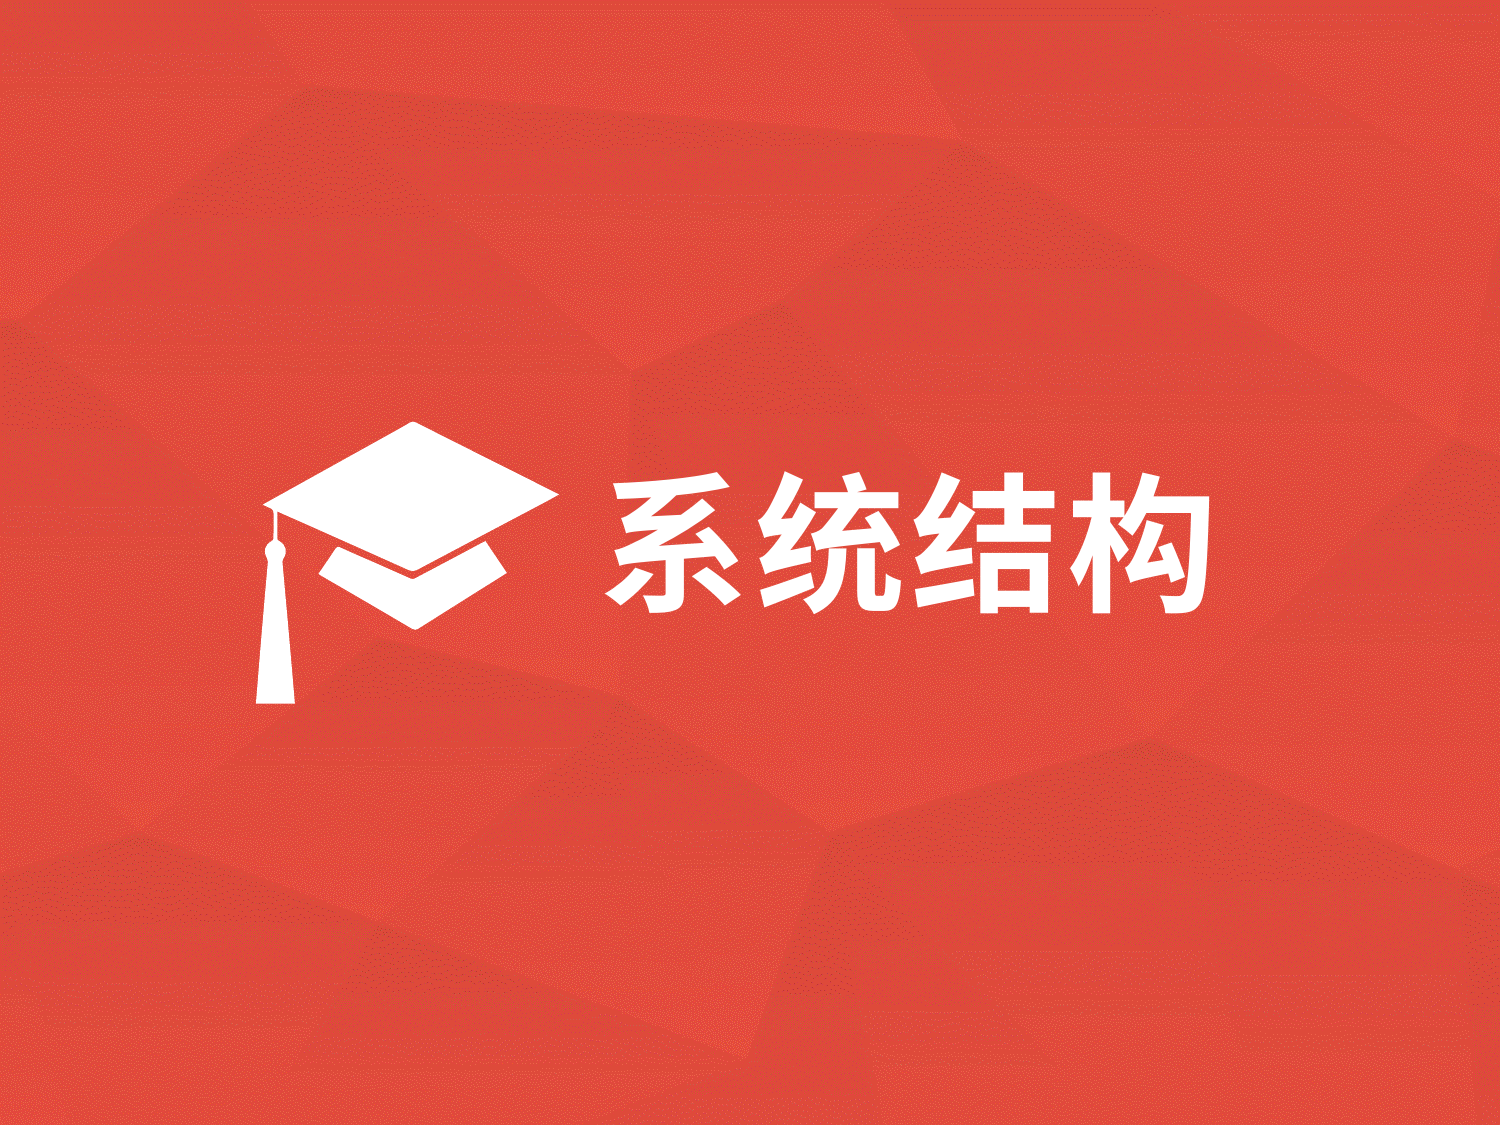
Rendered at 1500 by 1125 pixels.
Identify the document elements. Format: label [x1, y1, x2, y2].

picture [0, 0, 1500, 1125]
text_box [255, 421, 1245, 704]
